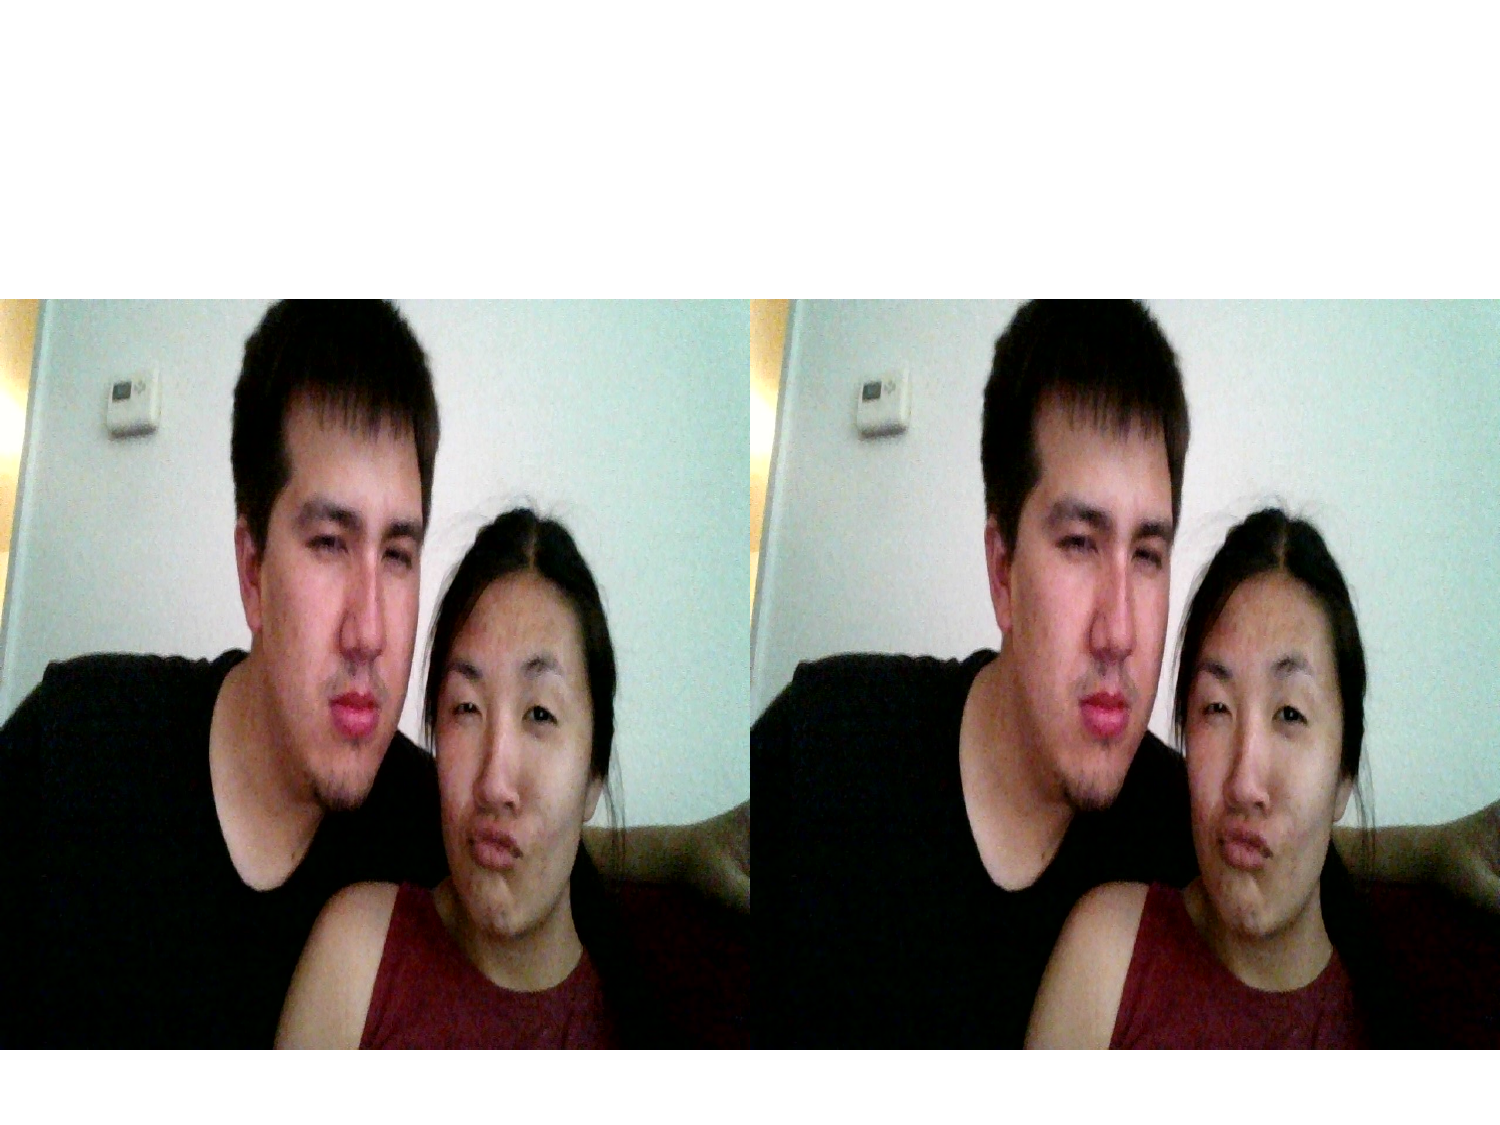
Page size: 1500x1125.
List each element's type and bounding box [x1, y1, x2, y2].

picture [0, 299, 1500, 1051]
